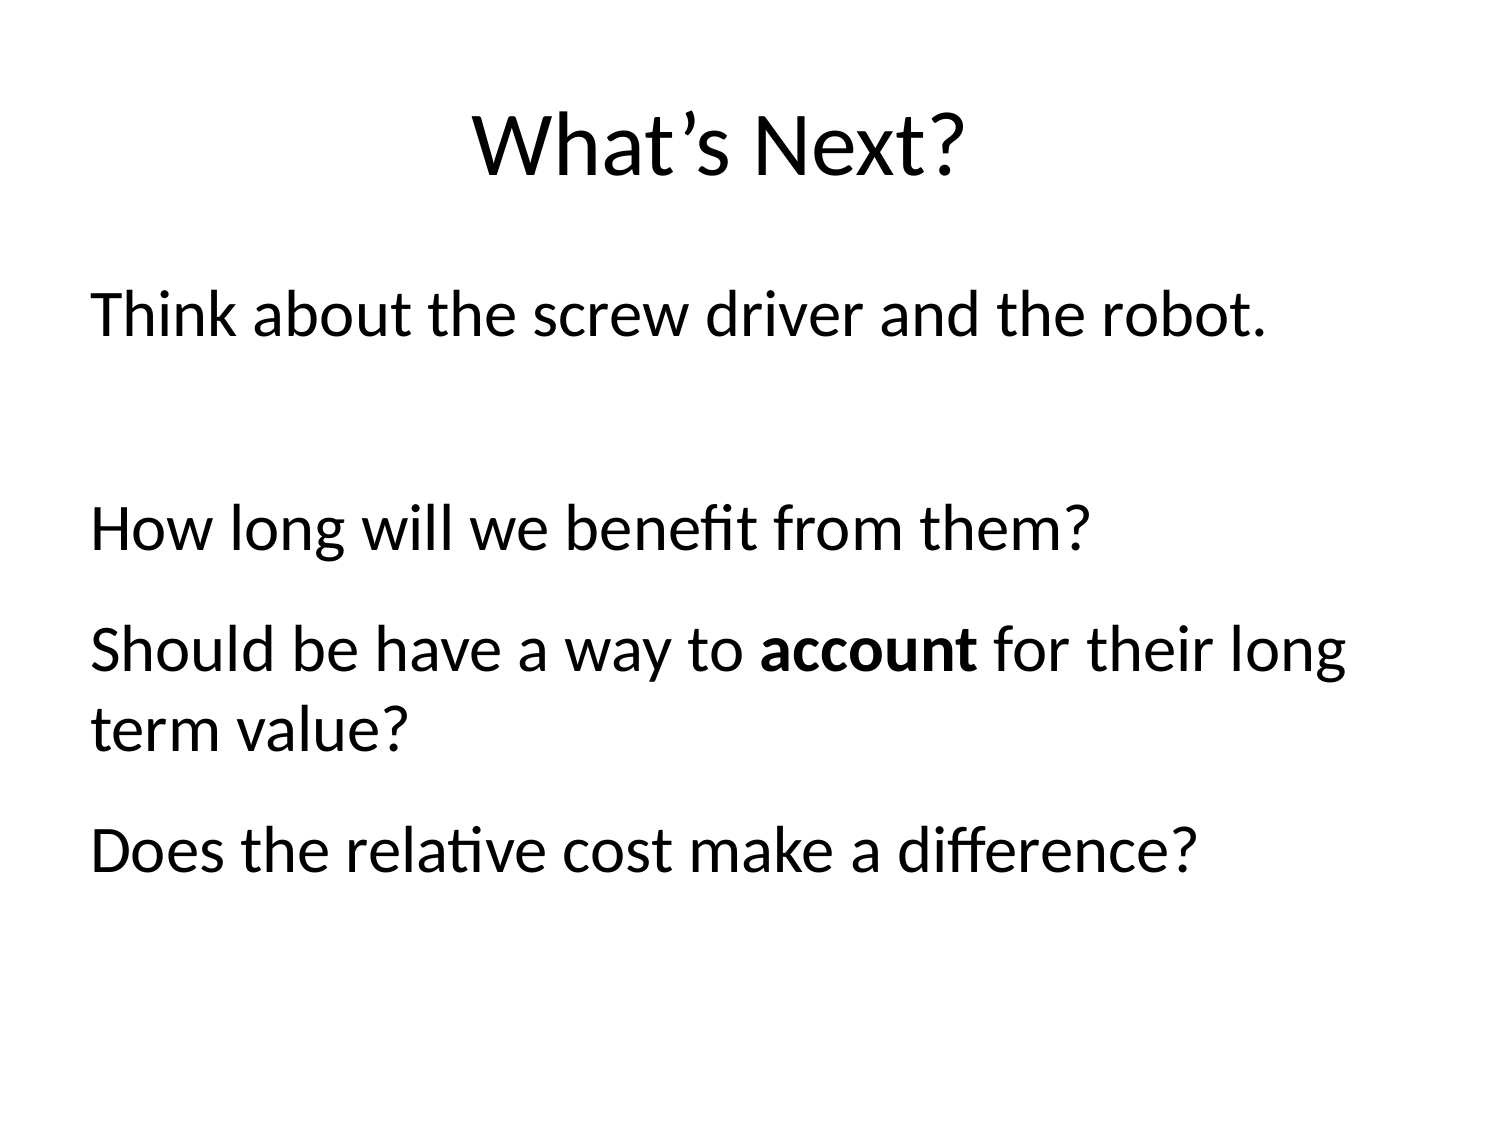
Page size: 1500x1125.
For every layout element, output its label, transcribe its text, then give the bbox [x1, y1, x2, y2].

title What’s Next? [45, 45, 1396, 233]
list Think about the screw driver and the robot. How long will we benefit from them? Should be have a way to account for their long term value? Does the relative cost make a difference? [75, 262, 1425, 1005]
